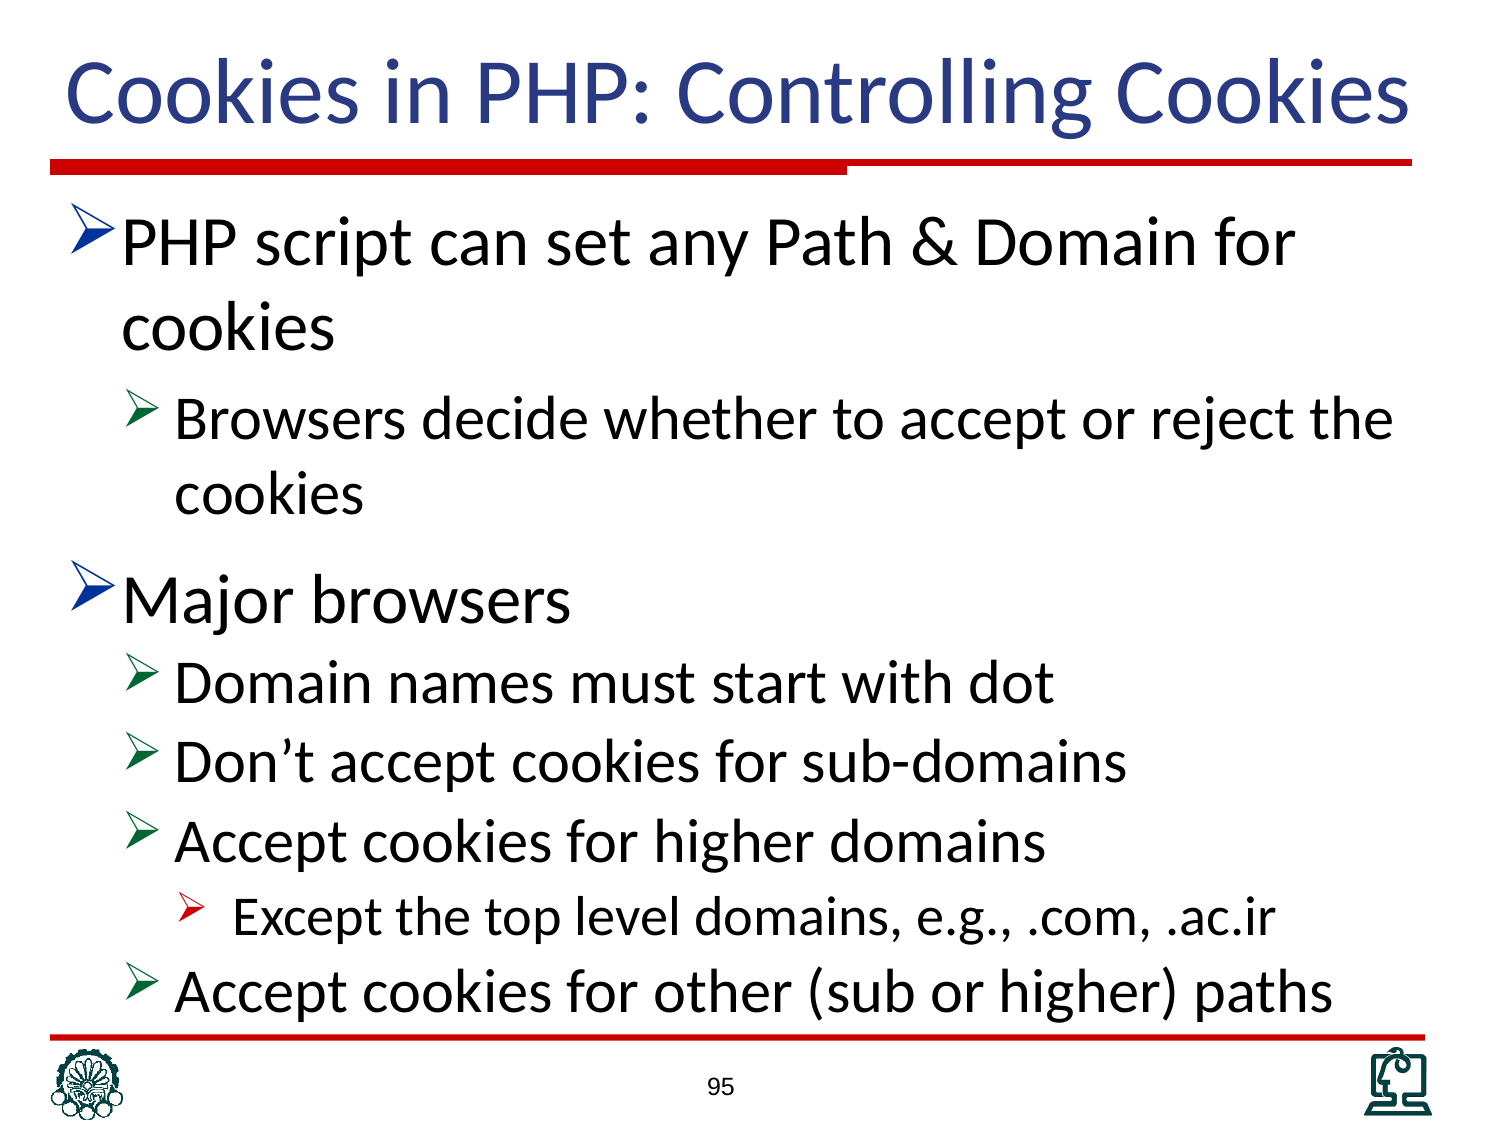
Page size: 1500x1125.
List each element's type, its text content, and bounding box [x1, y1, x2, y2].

picture [50, 1047, 125, 1122]
title Cookies in PHP: Controlling Cookies [49, 24, 1438, 151]
list PHP script can set any Path & Domain for cookies Browsers decide whether to accept or reject the cookies Major browsers Domain names must start with dot Don’t accept cookies for sub-domains Accept cookies for higher domains Except the top level domains, e.g., .com, .ac.ir Accept cookies for other (sub or higher) paths [49, 187, 1426, 1038]
picture [1362, 1045, 1438, 1119]
slide_number 95 [649, 1062, 751, 1103]
